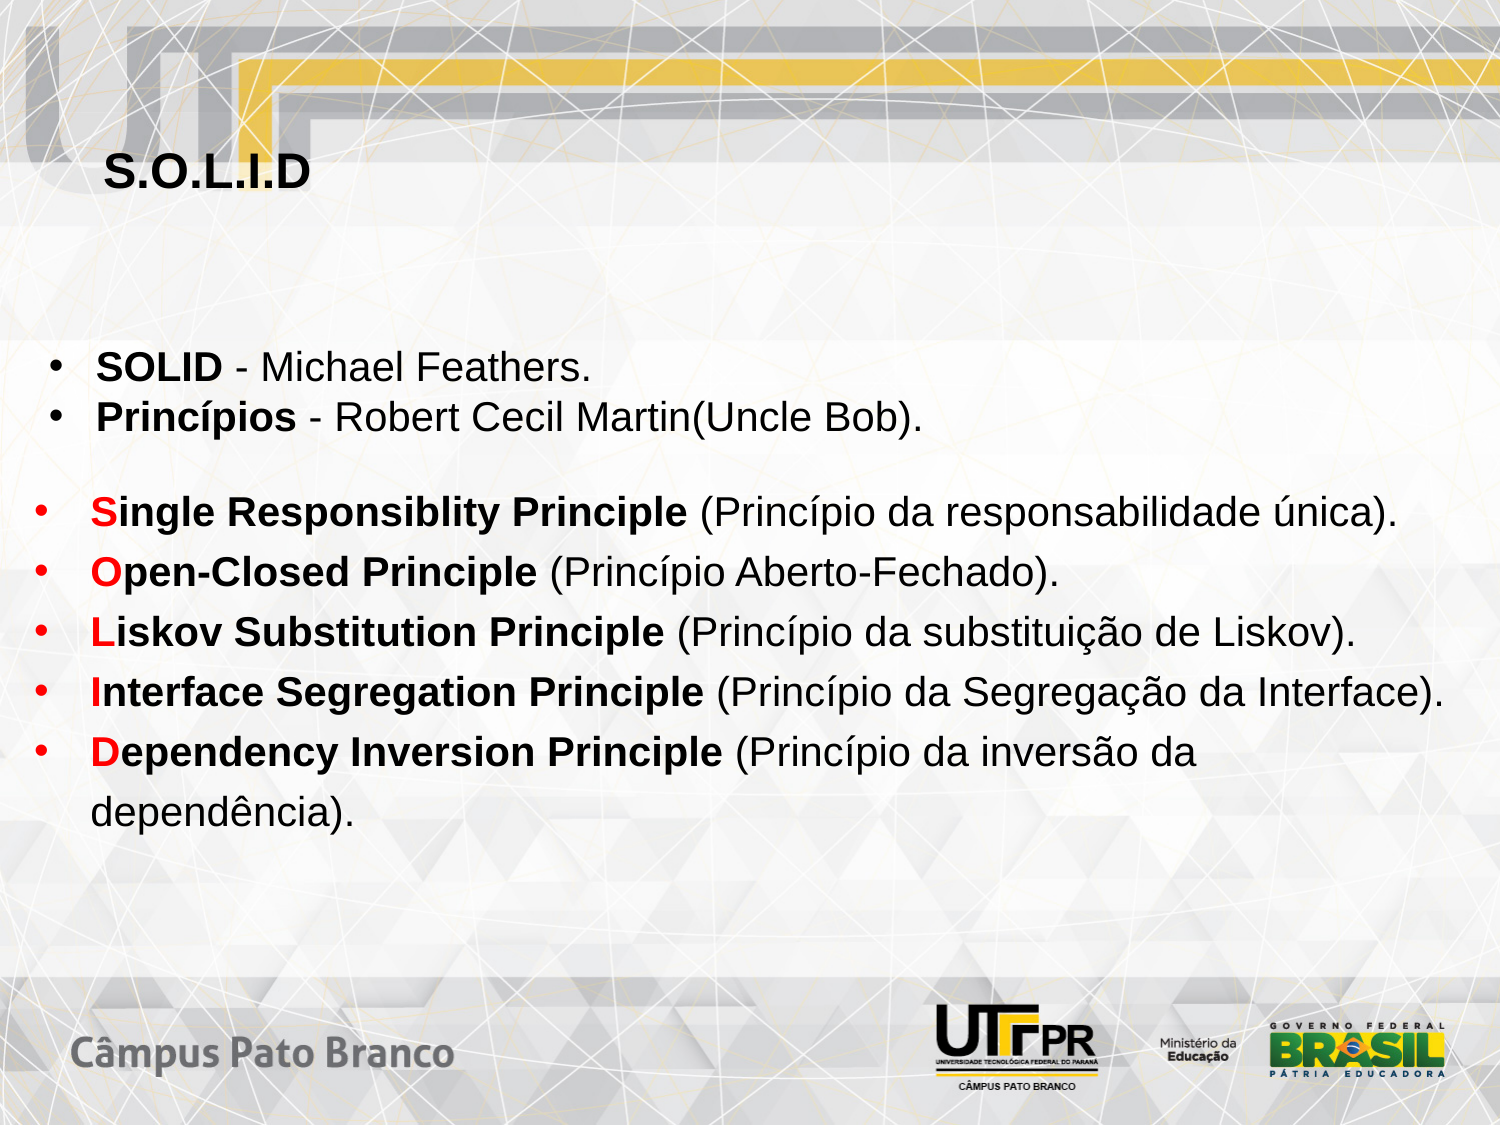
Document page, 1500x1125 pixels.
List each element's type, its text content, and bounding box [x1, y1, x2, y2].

text_box SOLID - Michael Feathers. Princípios - Robert Cecil Martin(Uncle Bob). [34, 332, 1466, 448]
picture [0, 0, 1500, 1125]
title S.O.L.I.D [103, 59, 1397, 278]
subtitle Single Responsiblity Principle (Princípio da responsabilidade única). Open-Closed Principle (Princípio Aberto-Fechado). Liskov Substitution Principle (Princípio da substituição de Liskov). Interface Segregation Principle (Princípio da Segregação da Interface). Dependency Inversion Principle (Princípio da inversão da dependência). [34, 474, 1466, 836]
